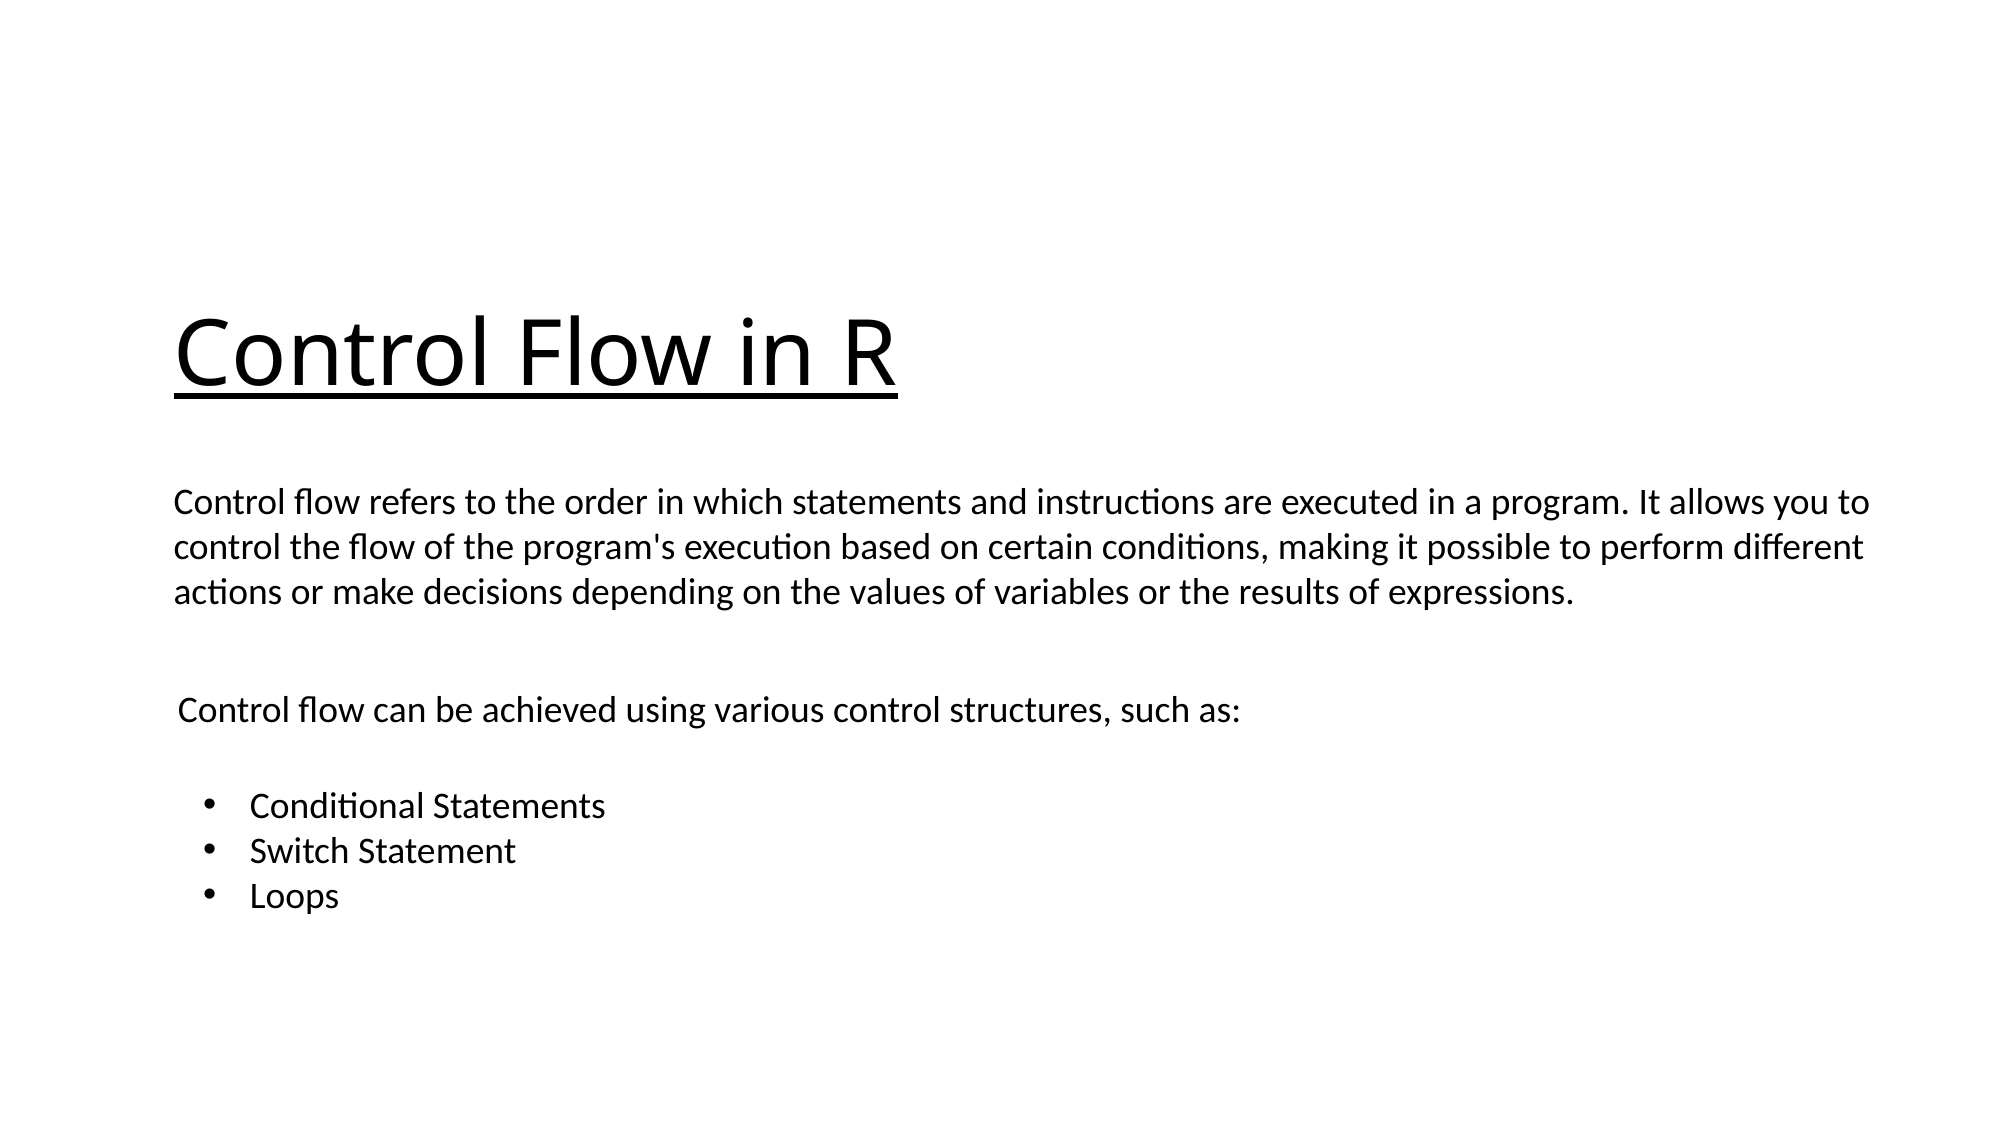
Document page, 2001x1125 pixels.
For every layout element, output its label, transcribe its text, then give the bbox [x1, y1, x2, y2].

title Control Flow in R [158, 235, 1659, 414]
text_box Control flow refers to the order in which statements and instructions are executed in a program. It allows you to control the flow of the program's execution based on certain conditions, making it possible to perform different actions or make decisions depending on the values of variables or the results of expressions. [158, 469, 1940, 620]
text_box Control flow can be achieved using various control structures, such as: [163, 677, 1258, 738]
text_box Conditional Statements Switch Statement Loops [188, 773, 622, 923]
